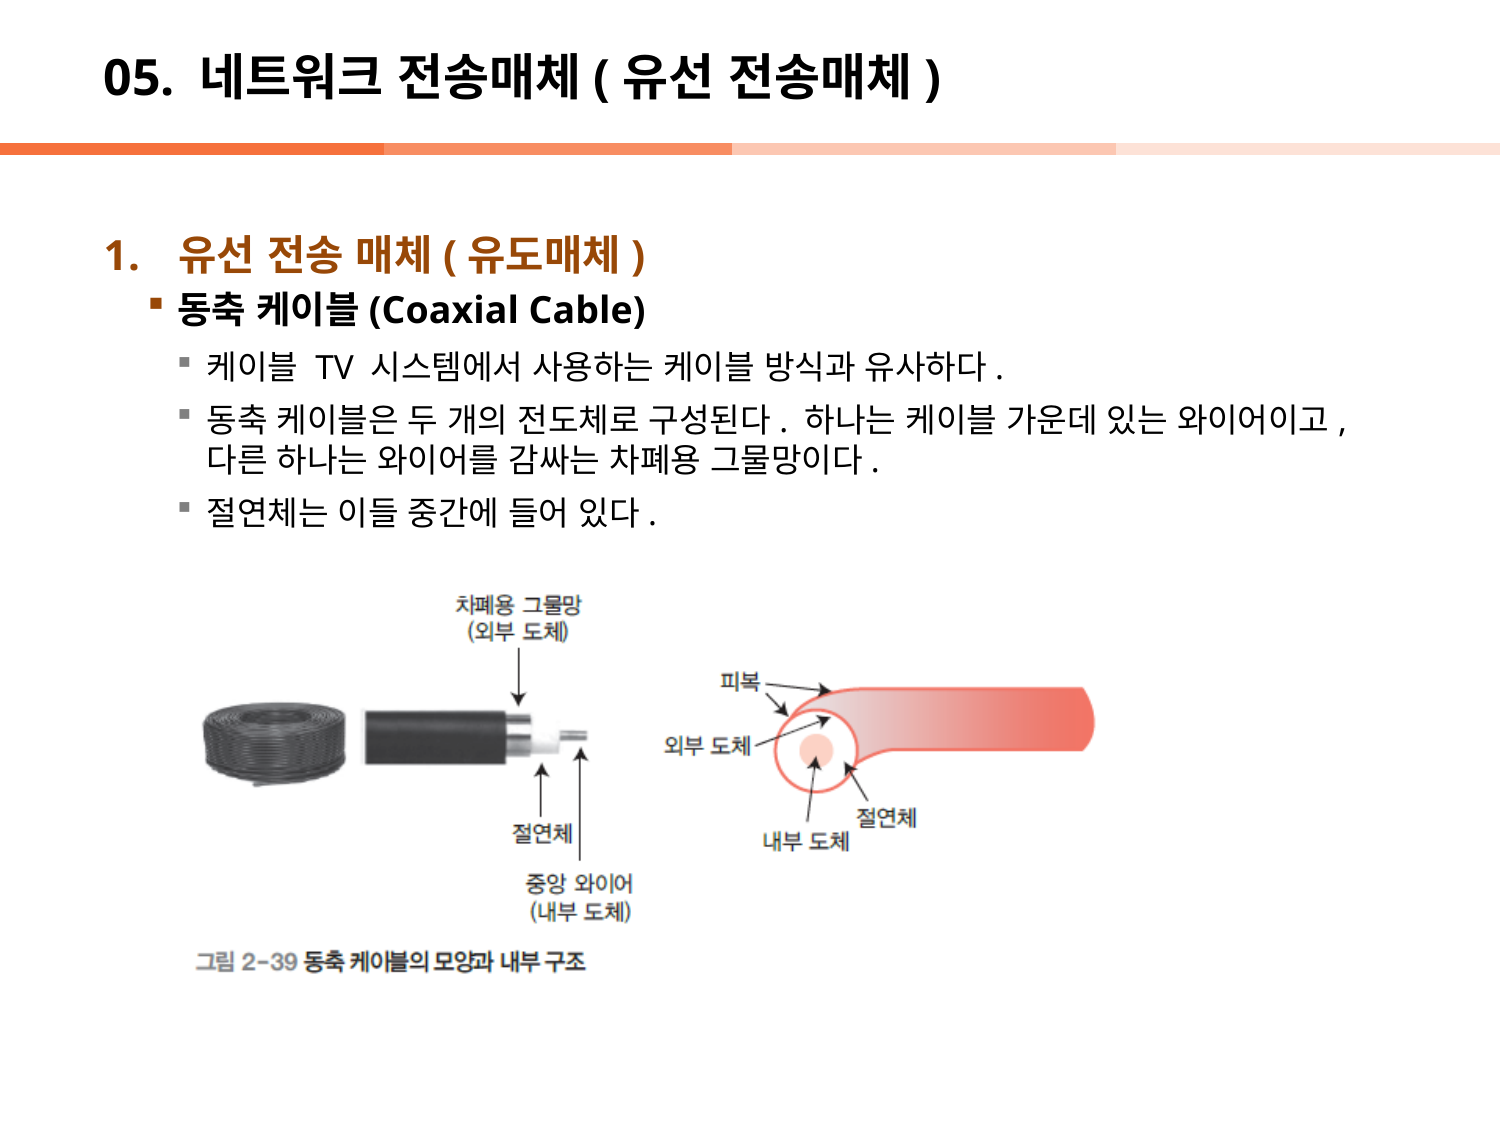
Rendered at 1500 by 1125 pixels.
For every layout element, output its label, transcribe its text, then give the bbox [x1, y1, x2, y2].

list 유선 전송 매체(유도매체) 동축 케이블(Coaxial Cable) 케이블 TV 시스템에서 사용하는 케이블 방식과 유사하다. 동축 케이블은 두 개의 전도체로 구성된다. 하나는 케이블 가운데 있는 와이어이고, 다른 하나는 와이어를 감싸는 차폐용 그물망이다. 절연체는 이들 중간에 들어 있다. [88, 196, 1436, 1083]
title 05. 네트워크 전송매체(유선 전송매체) [88, 30, 1330, 121]
picture [135, 562, 1130, 991]
